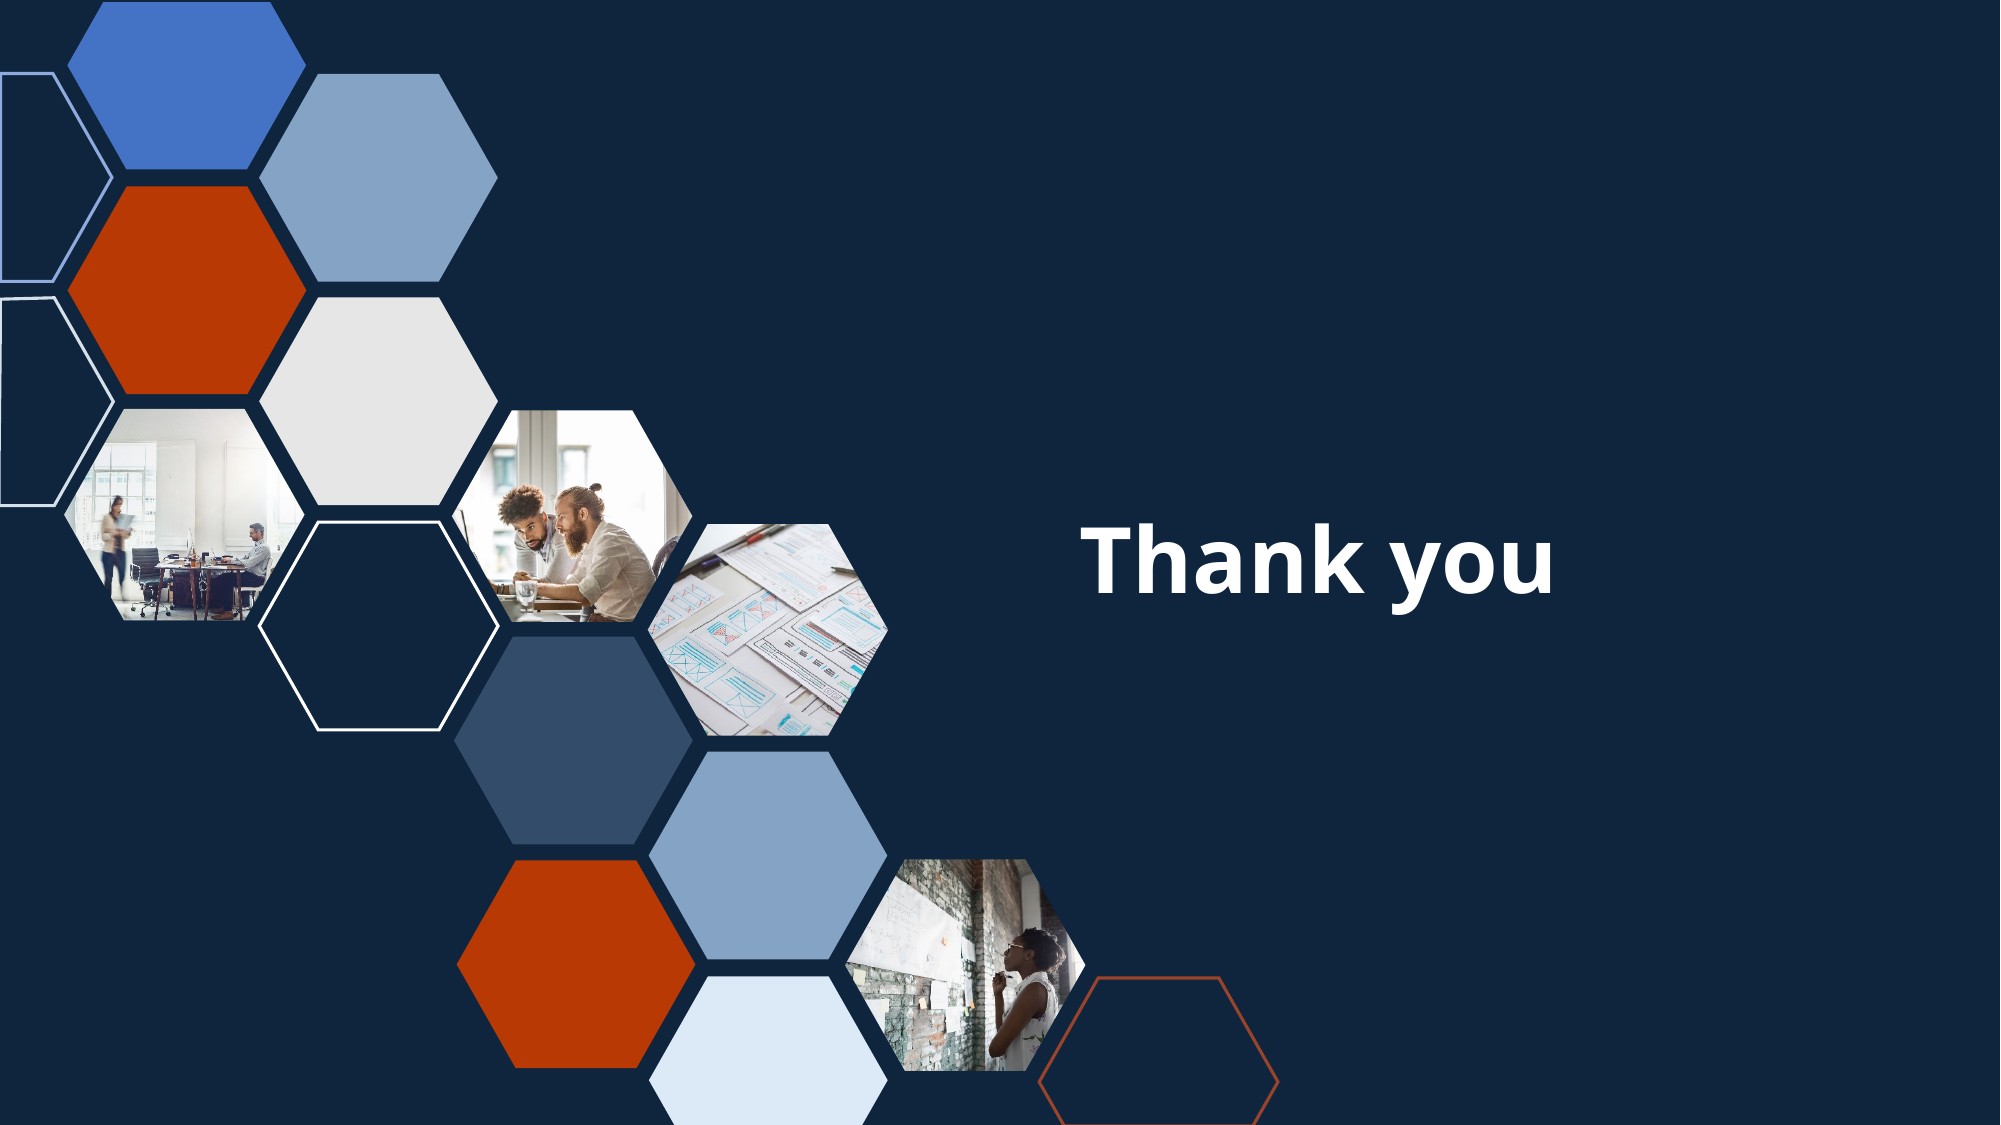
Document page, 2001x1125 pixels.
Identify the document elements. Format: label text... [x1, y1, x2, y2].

picture [844, 859, 1086, 1071]
picture [451, 410, 889, 736]
title Thank you [1064, 403, 1894, 621]
picture [64, 408, 305, 621]
